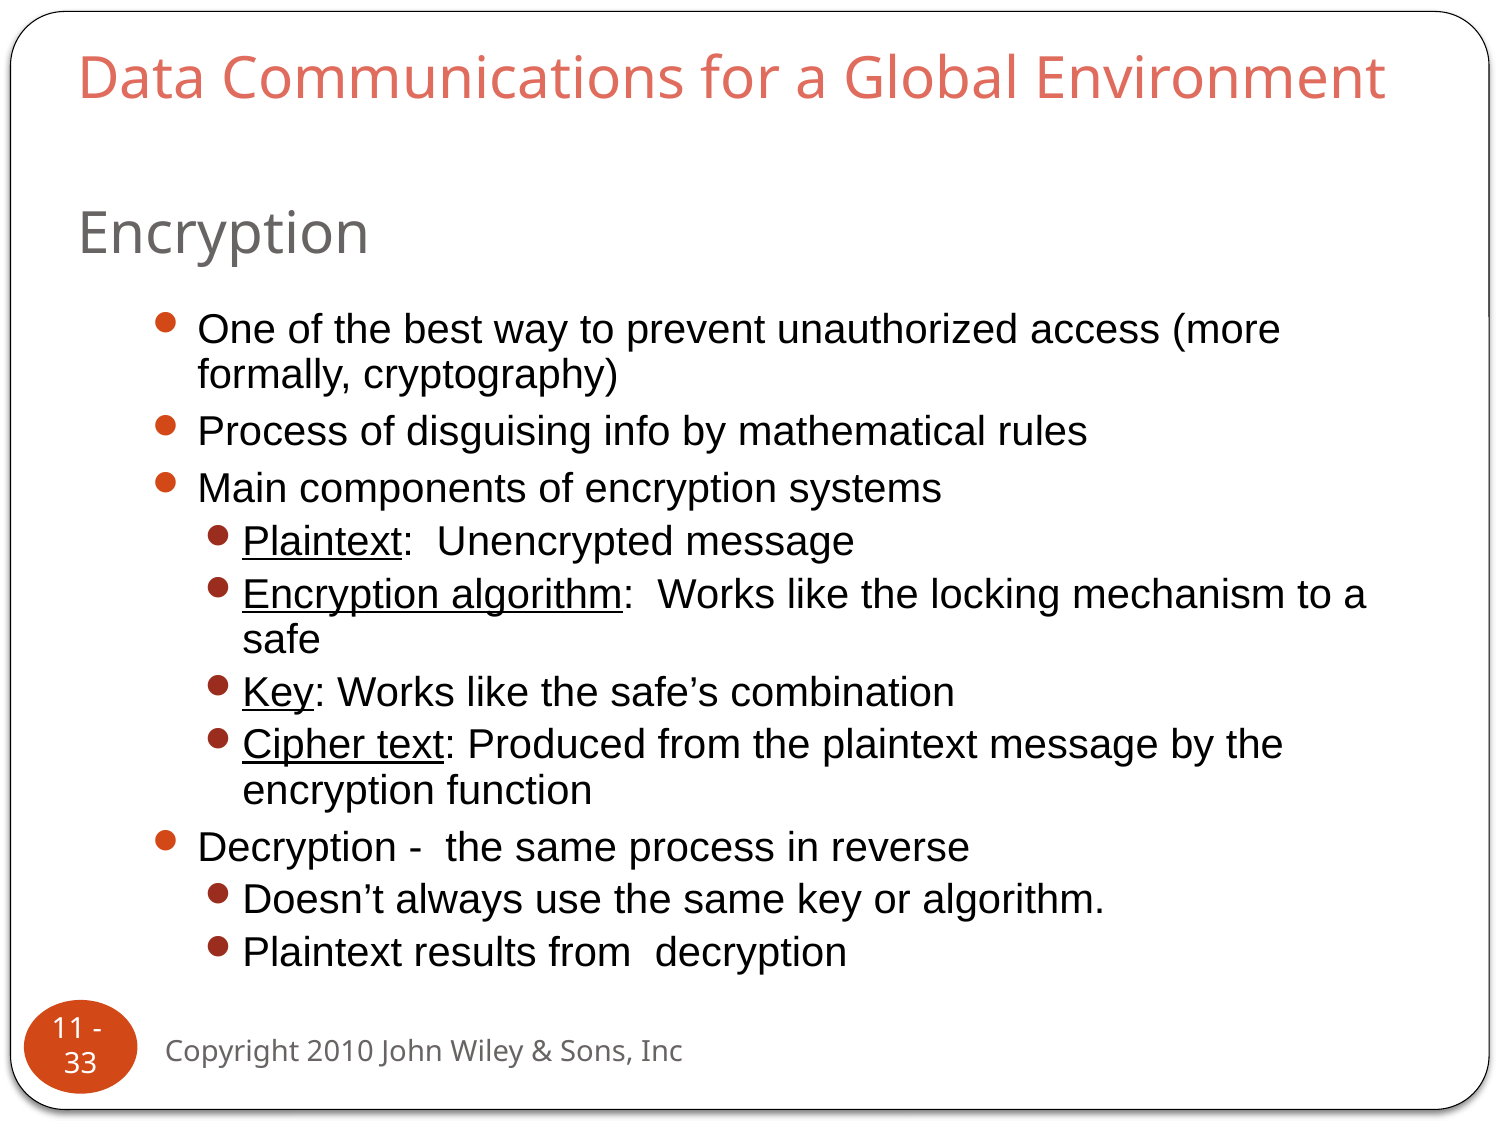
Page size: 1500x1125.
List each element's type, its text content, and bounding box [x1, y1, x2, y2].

text_box Data Communications for a Global Environment [62, 24, 1413, 125]
slide_number 11 - 33 [23, 999, 138, 1094]
title Encryption [62, 187, 1338, 280]
footer Copyright 2010 John Wiley & Sons, Inc [150, 1012, 800, 1088]
list One of the best way to prevent unauthorized access (more formally, cryptography) Process of disguising info by mathematical rules Main components of encryption systems Plaintext: Unencrypted message Encryption algorithm: Works like the locking mechanism to a safe Key: Works like the safe’s combination Cipher text: Produced from the plaintext message by the encryption function Decryption - the same process in reverse Doesn’t always use the same key or algorithm. Plaintext results from decryption [137, 299, 1413, 1000]
